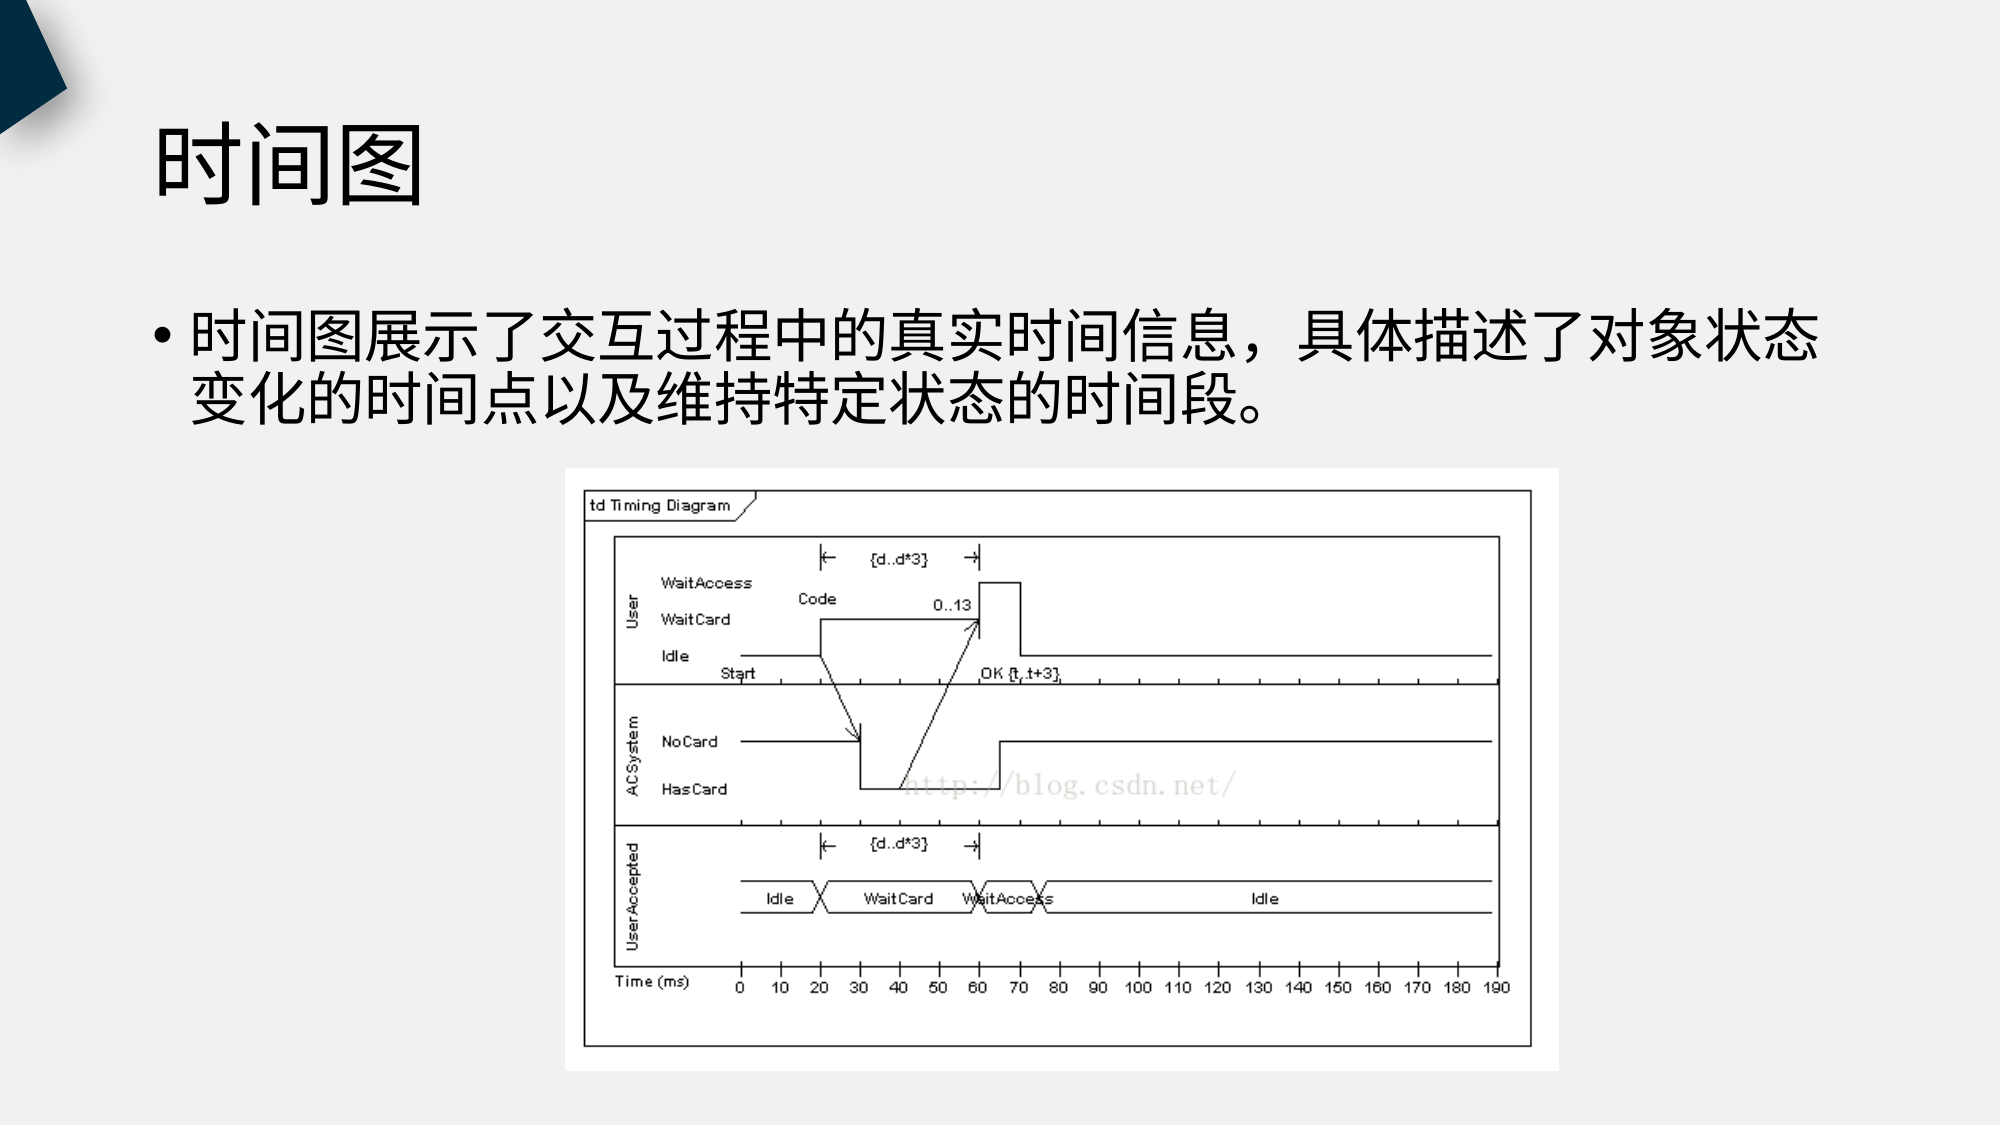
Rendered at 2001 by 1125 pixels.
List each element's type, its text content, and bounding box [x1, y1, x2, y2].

title 时间图 [137, 59, 1863, 278]
list 时间图展示了交互过程中的真实时间信息，具体描述了对象状态变化的时间点以及维持特定状态的时间段。 [137, 299, 1863, 1014]
text_box [0, 0, 68, 135]
picture [565, 468, 1559, 1071]
